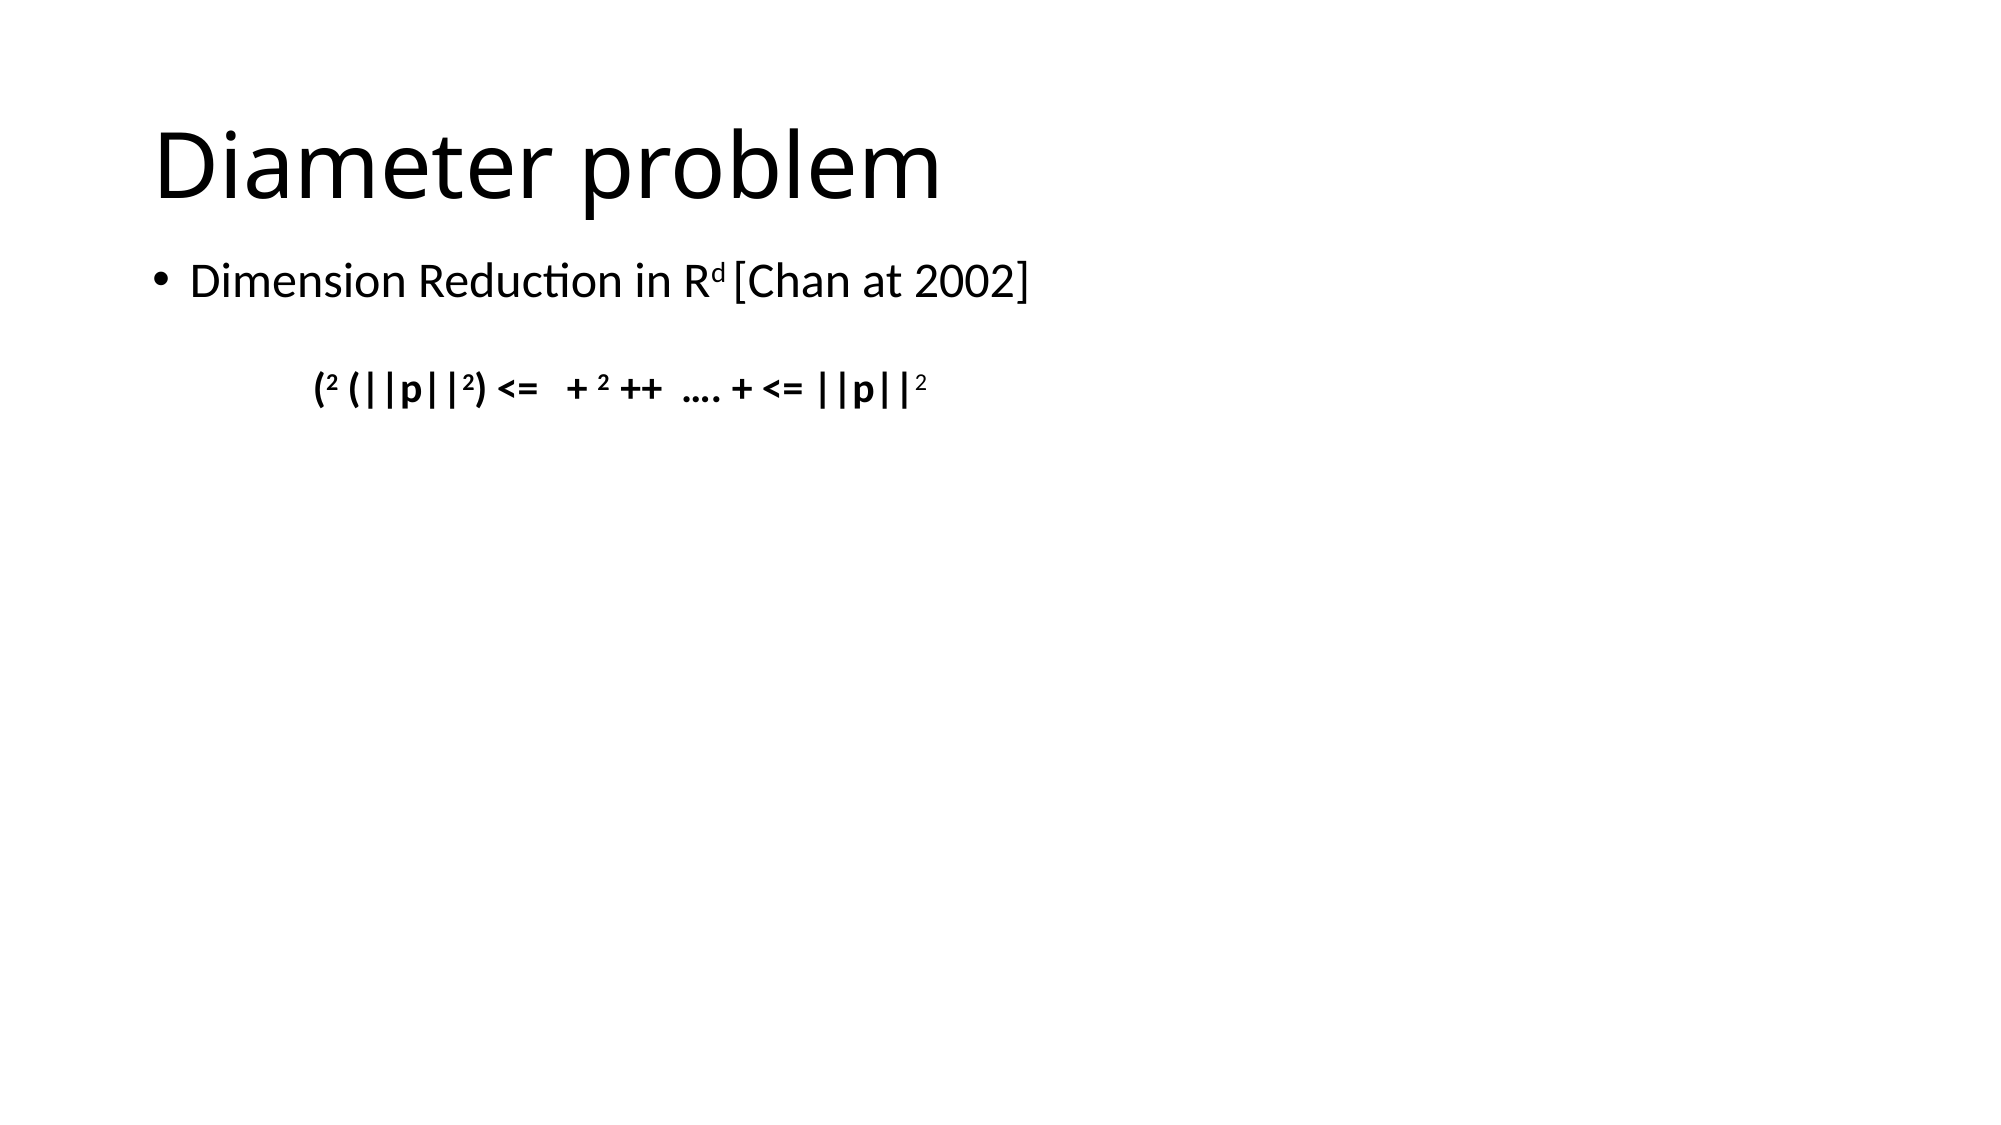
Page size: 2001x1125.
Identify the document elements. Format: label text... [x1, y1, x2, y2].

title Diameter problem [137, 59, 1863, 278]
